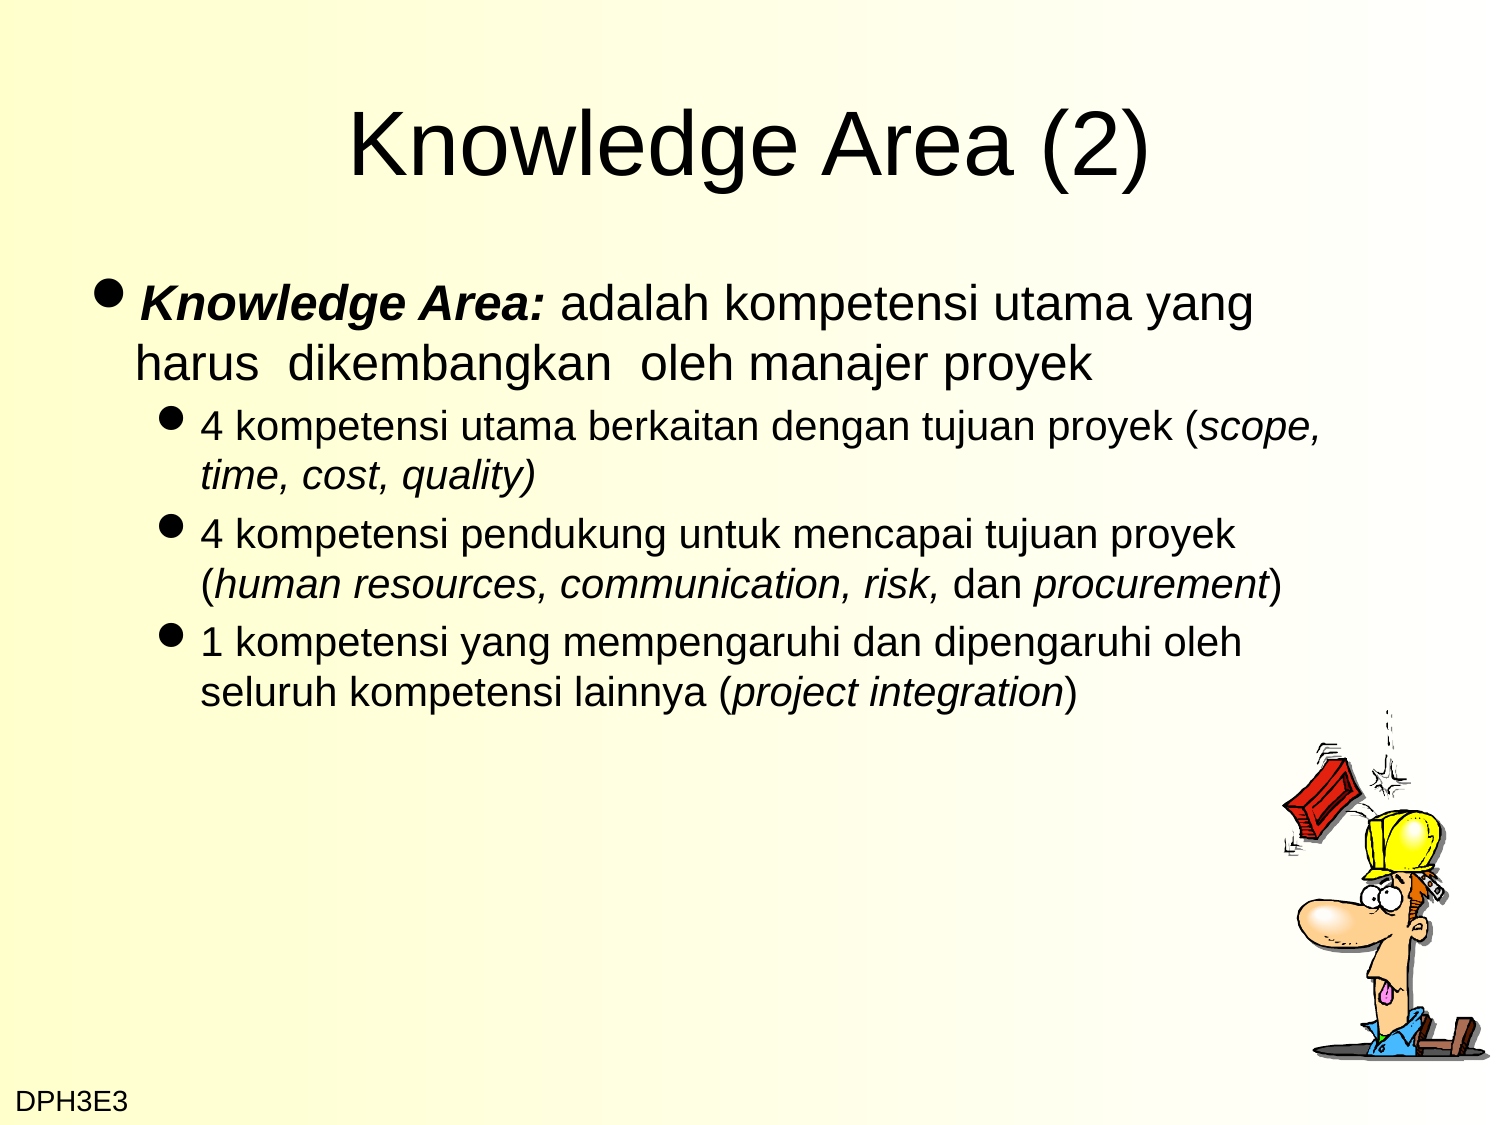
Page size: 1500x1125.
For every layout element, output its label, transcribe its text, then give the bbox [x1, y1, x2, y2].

list Knowledge Area: adalah kompetensi utama yang harus dikembangkan oleh manajer proyek 4 kompetensi utama berkaitan dengan tujuan proyek (scope, time, cost, quality) 4 kompetensi pendukung untuk mencapai tujuan proyek (human resources, communication, risk, dan procurement) 1 kompetensi yang mempengaruhi dan dipengaruhi oleh seluruh kompetensi lainnya (project integration) [75, 262, 1350, 1005]
title Knowledge Area (2) [75, 45, 1425, 233]
footer DPH3E3 [0, 1074, 1026, 1125]
